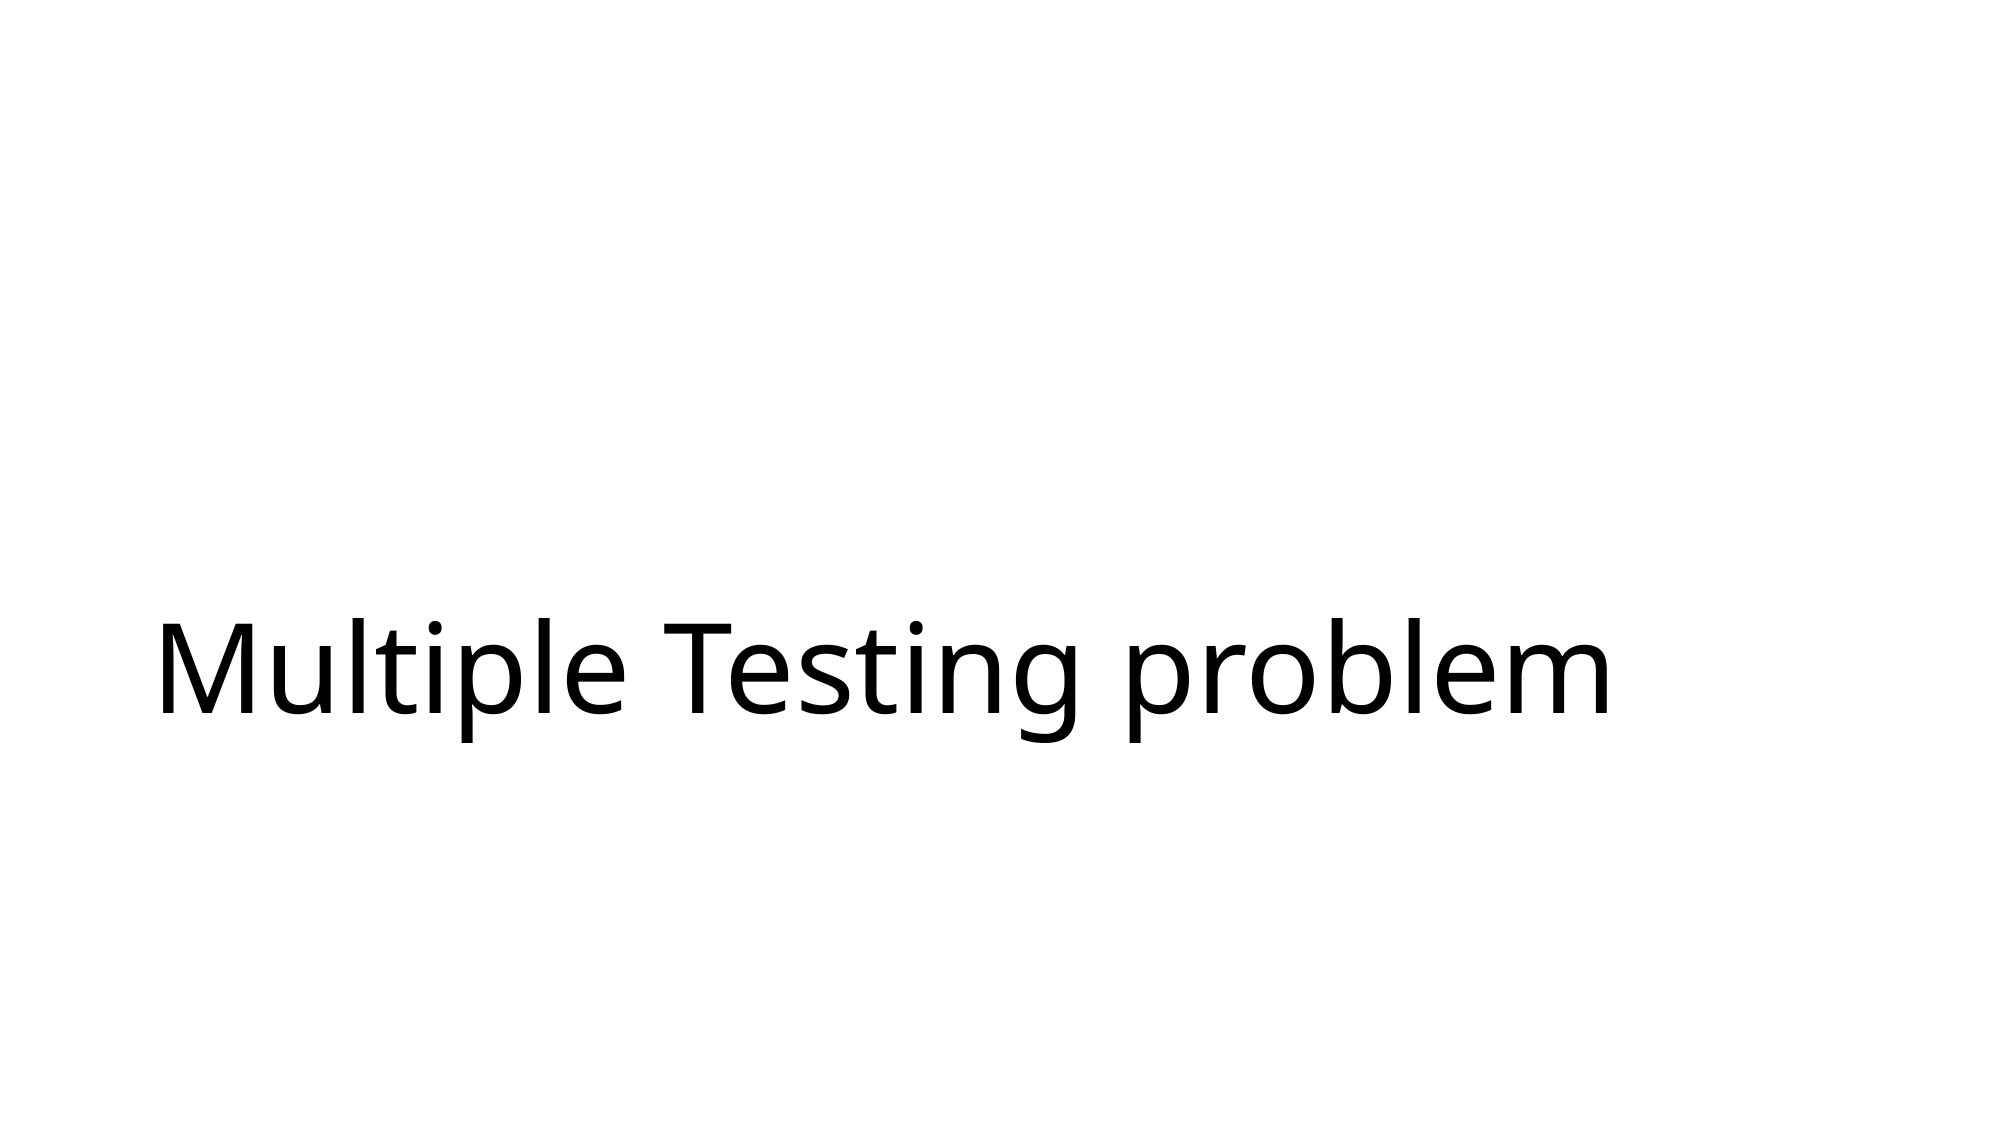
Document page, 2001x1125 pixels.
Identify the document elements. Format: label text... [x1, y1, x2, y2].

title Multiple Testing problem [136, 280, 1862, 749]
